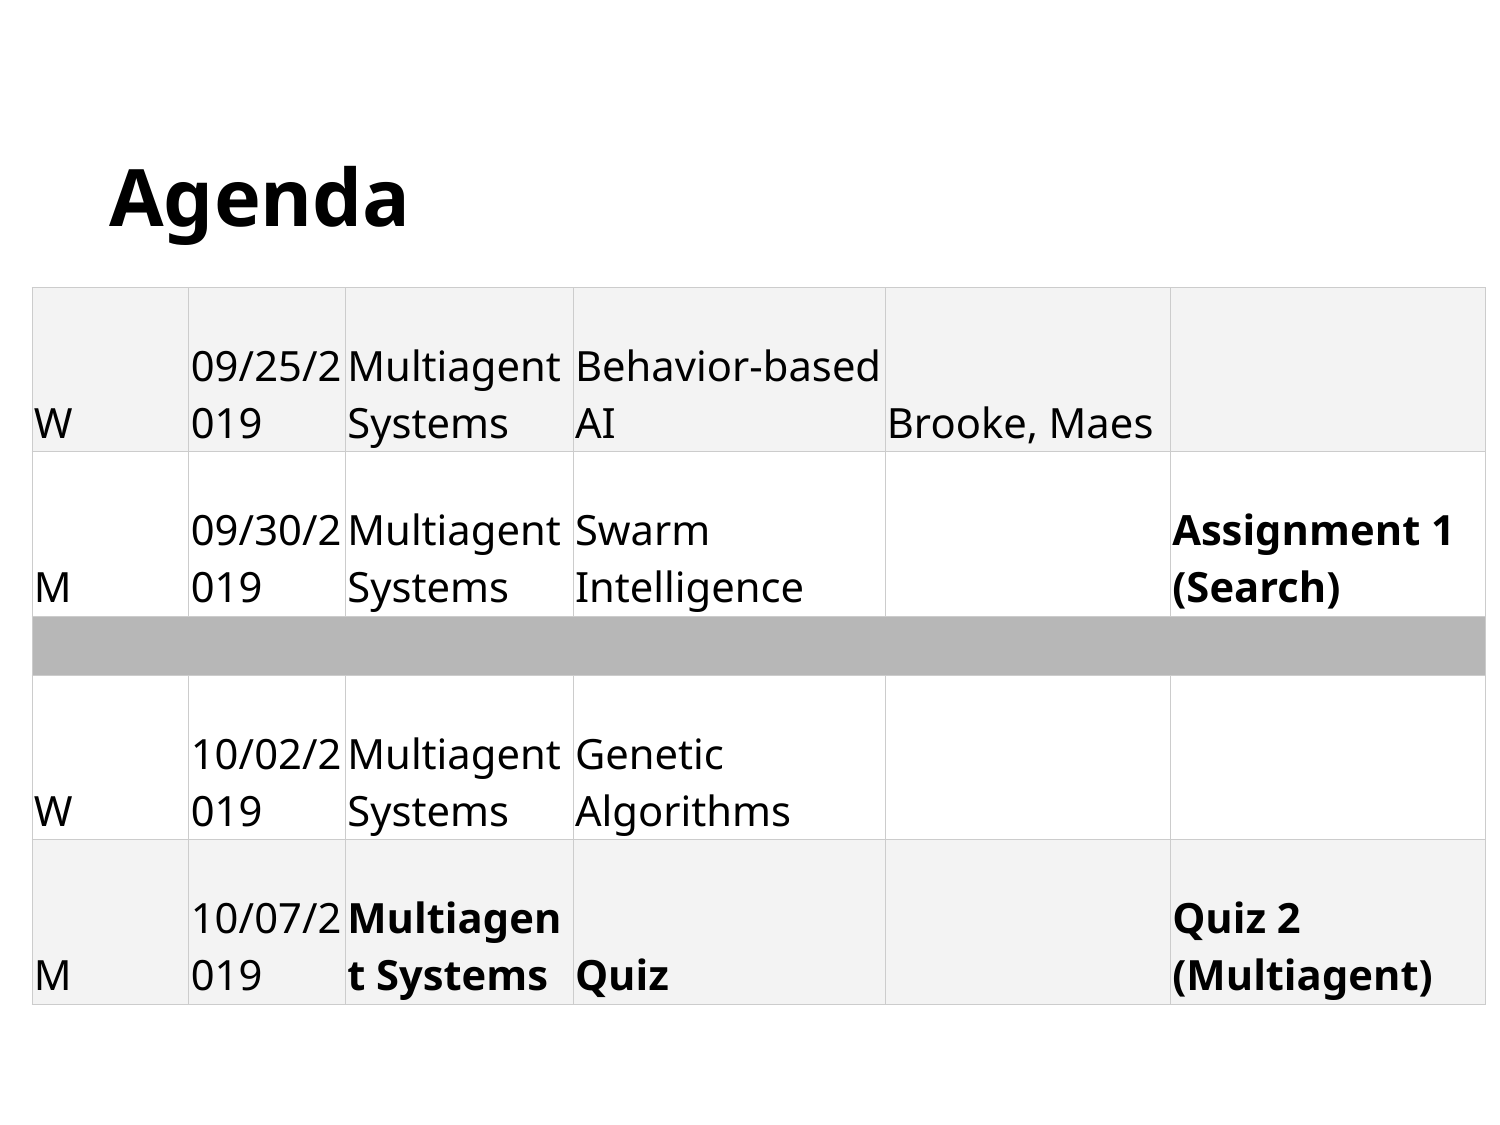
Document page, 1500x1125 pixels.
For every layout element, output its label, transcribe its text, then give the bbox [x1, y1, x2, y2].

table_cell M [33, 840, 188, 1004]
table_cell Assignment 1 (Search) [1171, 452, 1485, 616]
table_header [1171, 288, 1485, 451]
table_header Multiagent Systems [346, 288, 573, 451]
table_header Brooke, Maes [886, 288, 1170, 451]
table_cell 10/02/2019 [189, 676, 345, 839]
table_cell 10/07/2019 [189, 840, 345, 1004]
table_cell [886, 676, 1170, 839]
table_cell [886, 840, 1170, 1004]
table_cell M [33, 452, 188, 616]
table_cell Quiz [574, 840, 885, 1004]
table_cell [886, 452, 1170, 616]
table_cell Quiz 2 (Multiagent) [1171, 840, 1485, 1004]
table_header W [33, 288, 188, 451]
table_cell Swarm Intelligence [574, 452, 885, 616]
table_cell W [33, 676, 188, 839]
table_cell [33, 617, 1485, 675]
table_cell Multiagent Systems [346, 452, 573, 616]
table_cell Multiagent Systems [346, 676, 573, 839]
table_header 09/25/2019 [189, 288, 345, 451]
title Agenda [93, 49, 1407, 250]
table_cell Multiagent Systems [346, 840, 573, 1004]
table_cell [1171, 676, 1485, 839]
table_cell Genetic Algorithms [574, 676, 885, 839]
table_header Behavior-based AI [574, 288, 885, 451]
table_cell 09/30/2019 [189, 452, 345, 616]
